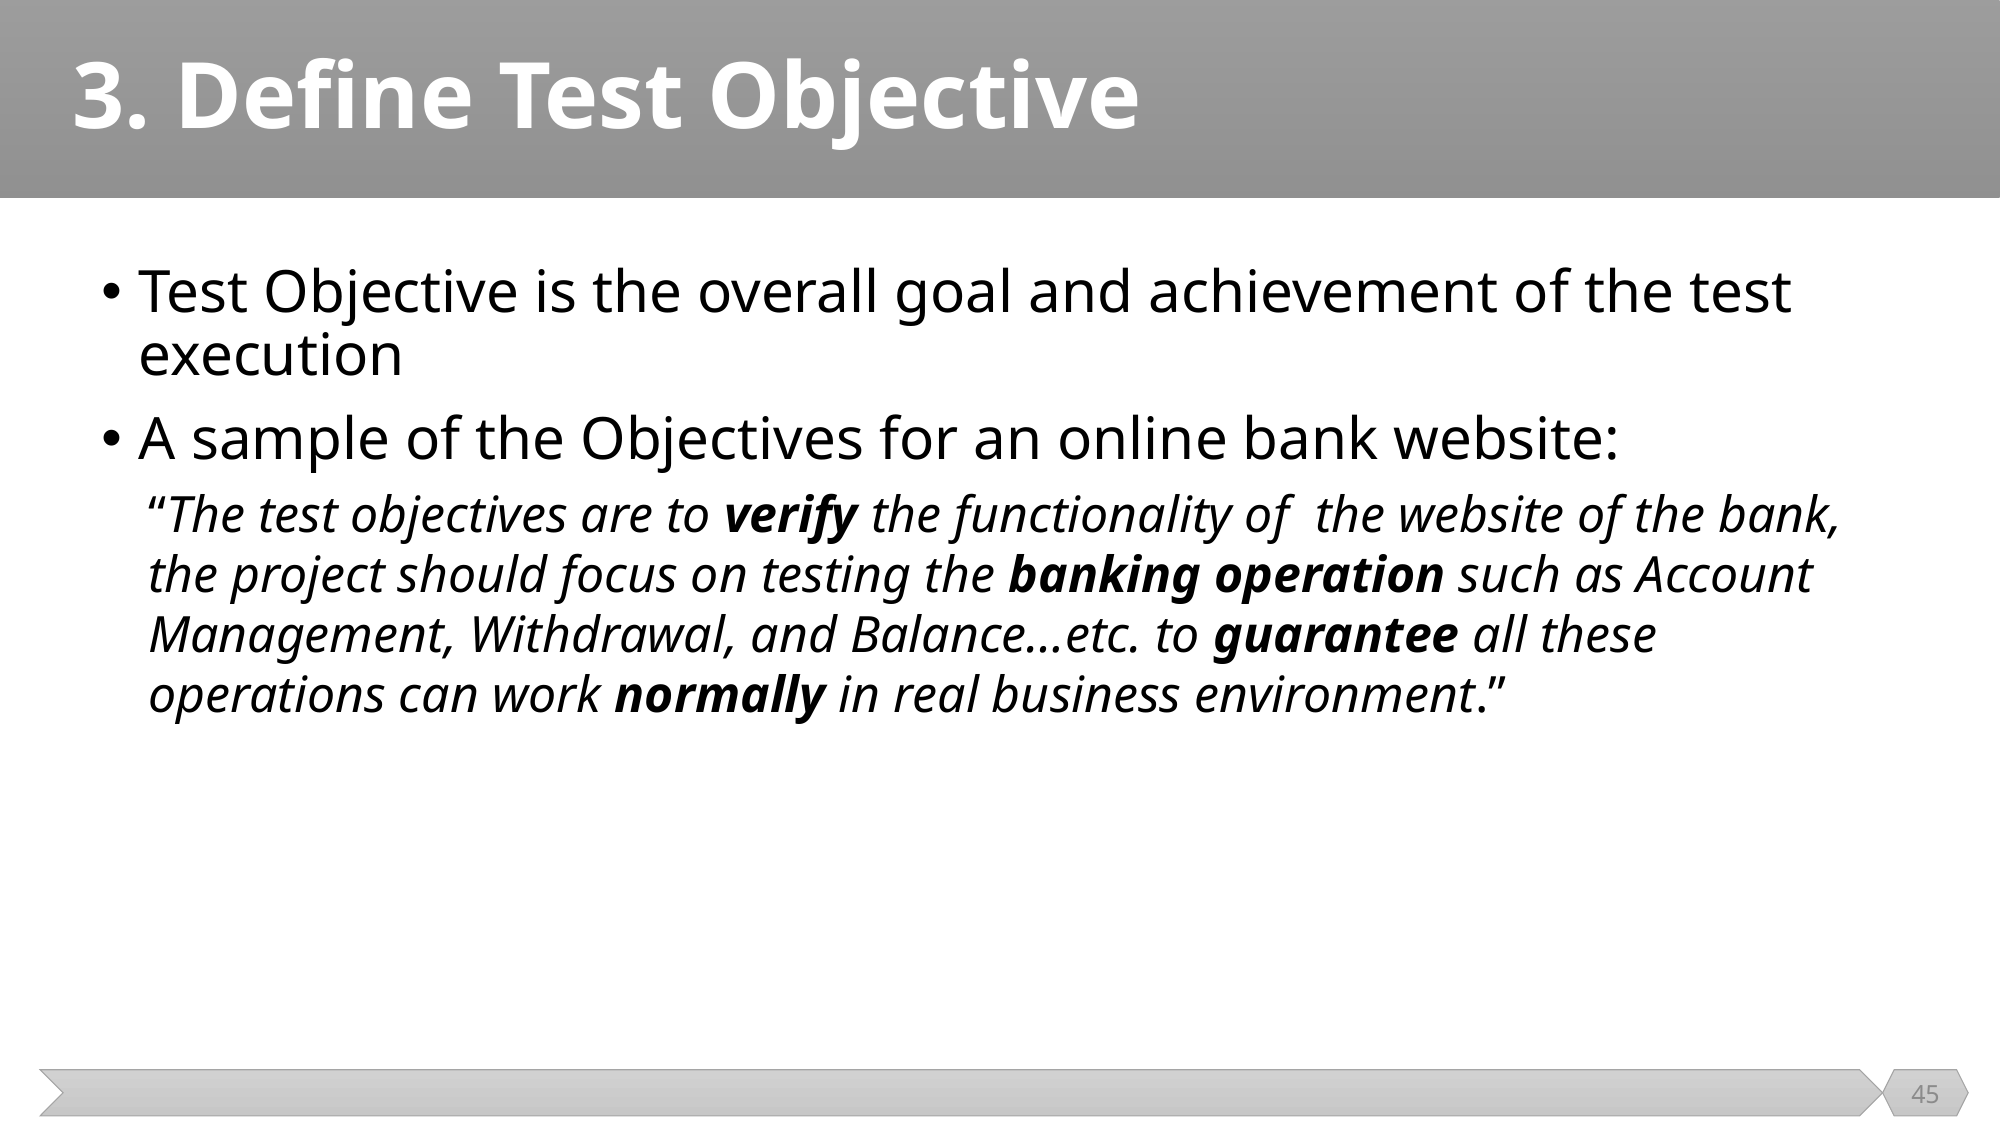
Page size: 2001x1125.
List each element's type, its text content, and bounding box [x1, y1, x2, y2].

slide_number 45 [1882, 1065, 1969, 1125]
list Test Objective is the overall goal and achievement of the test execution A sample of the Objectives for an online bank website: “The test objectives are to verify the functionality of the website of the bank, the project should focus on testing the banking operation such as Account Management, Withdrawal, and Balance…etc. to guarantee all these operations can work normally in real business environment.” [86, 254, 1883, 905]
title 3. Define Test Objective [56, 0, 1969, 199]
